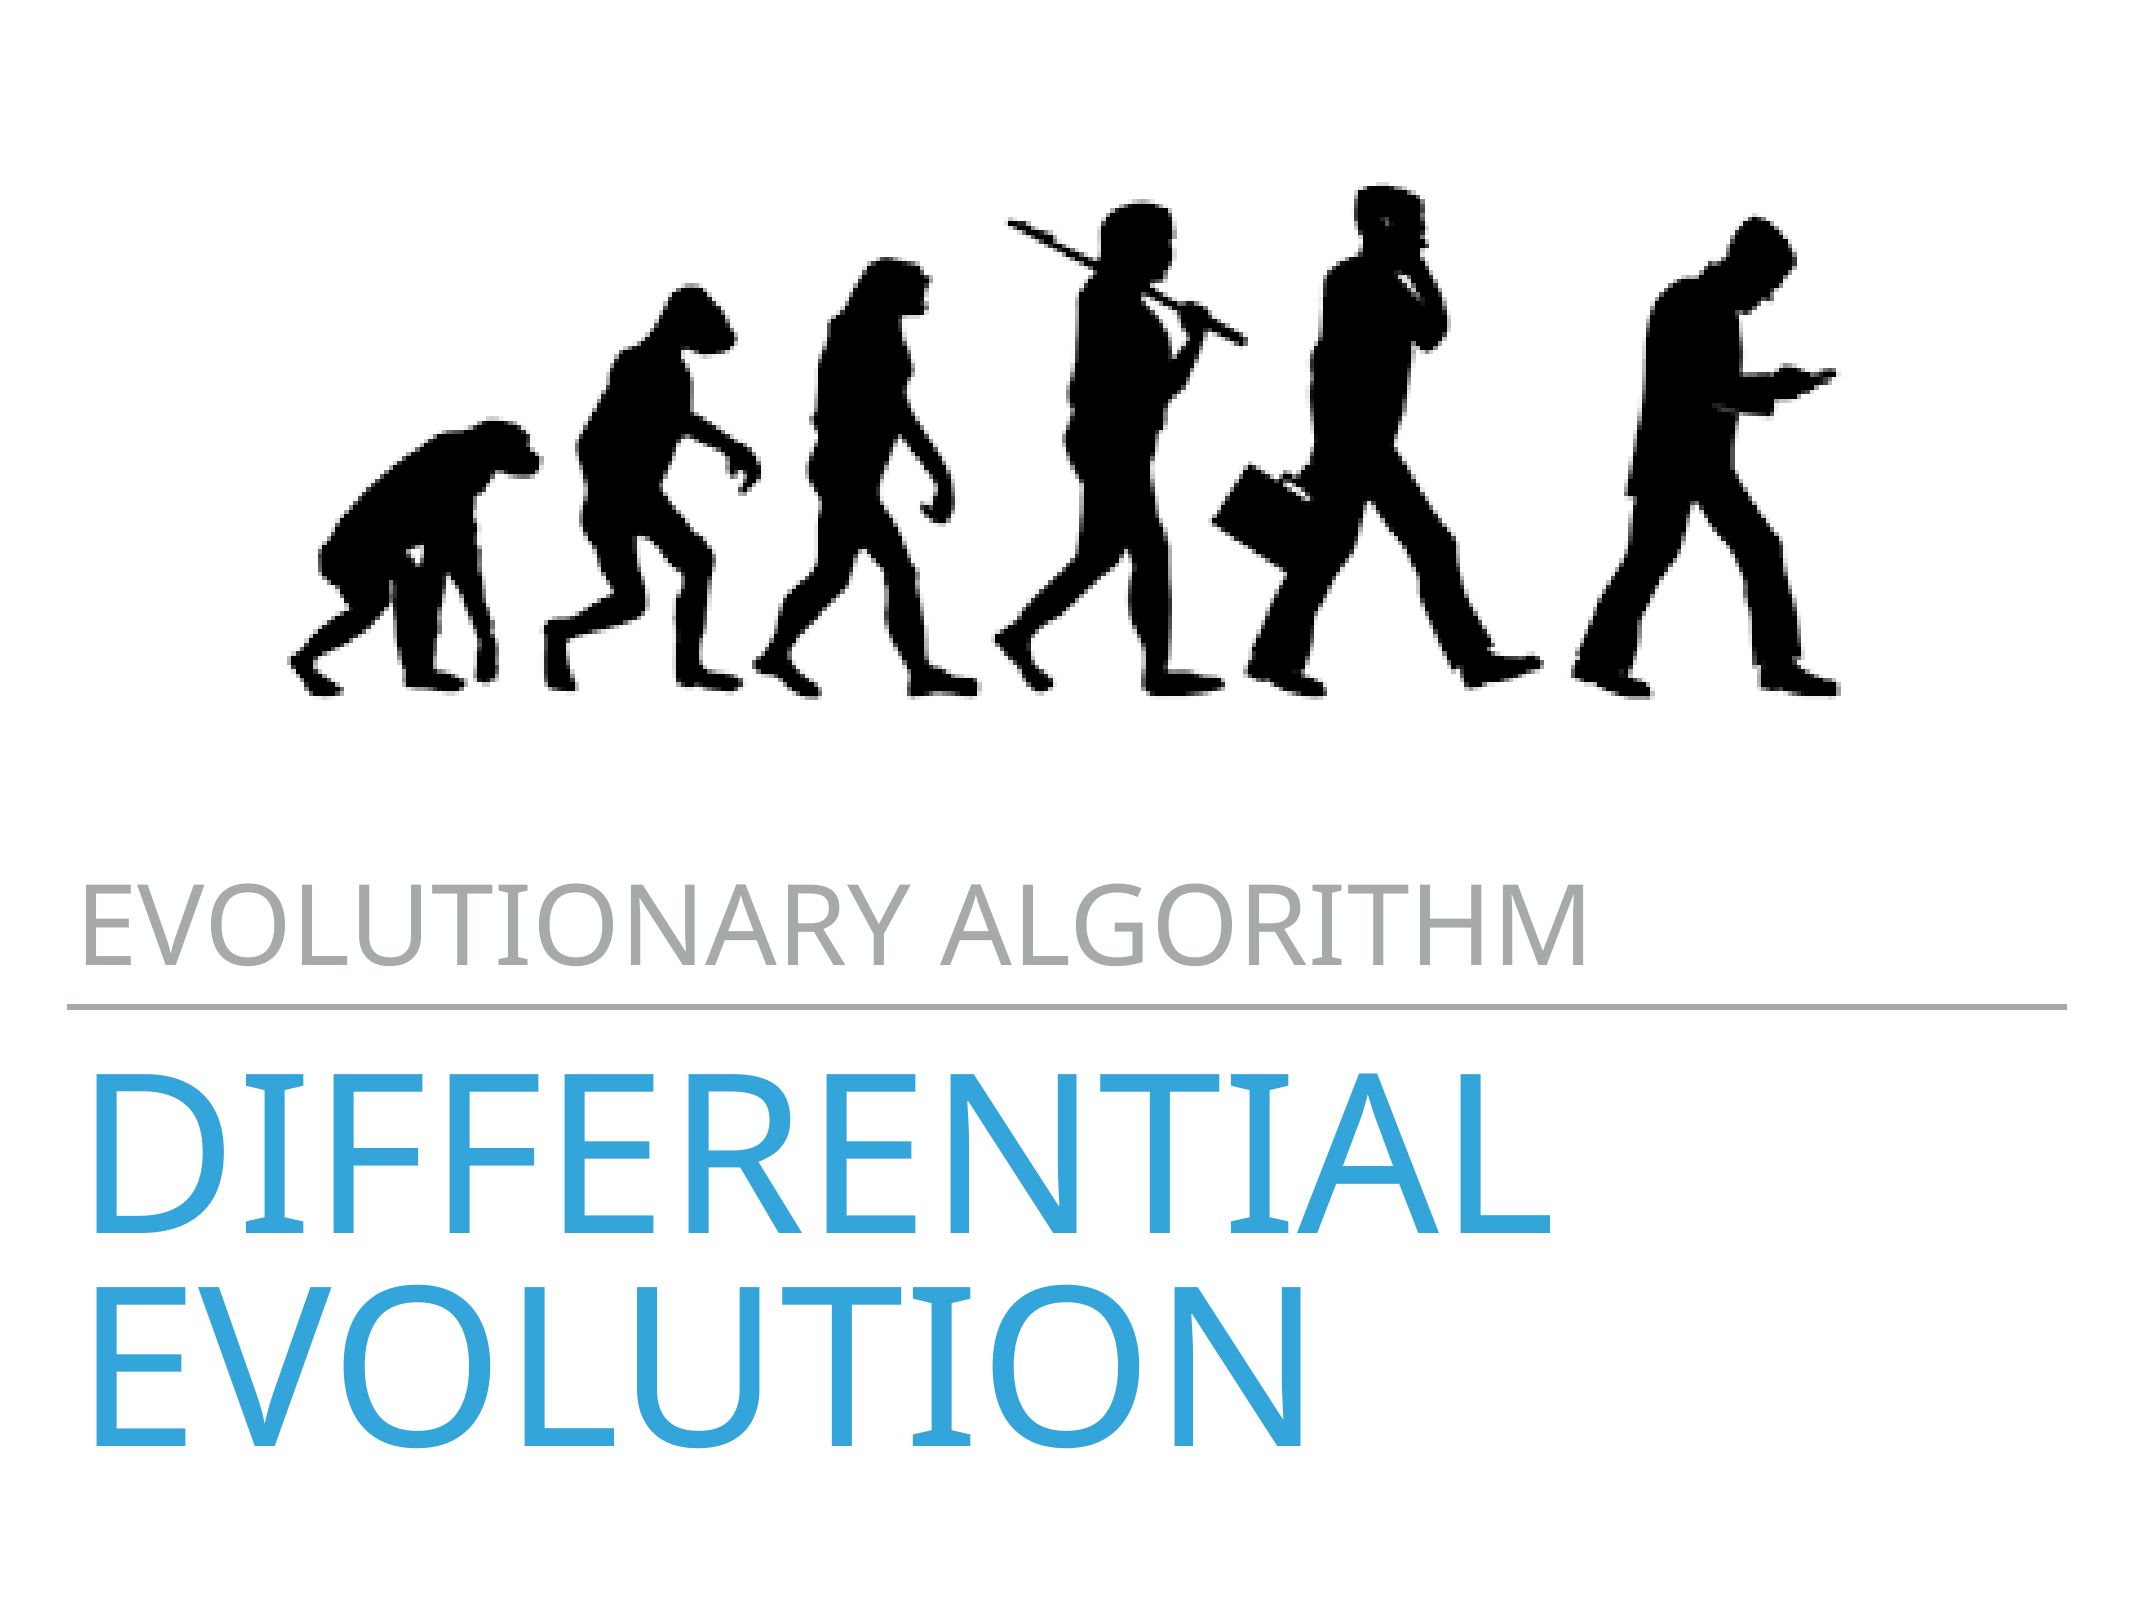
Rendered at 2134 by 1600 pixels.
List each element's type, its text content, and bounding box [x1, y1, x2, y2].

title DIFFERENTIAL EVOLUTION [66, 1053, 2068, 1499]
picture [274, 151, 1860, 777]
list EVOLUTIONARY ALGORITHM [66, 699, 2068, 997]
